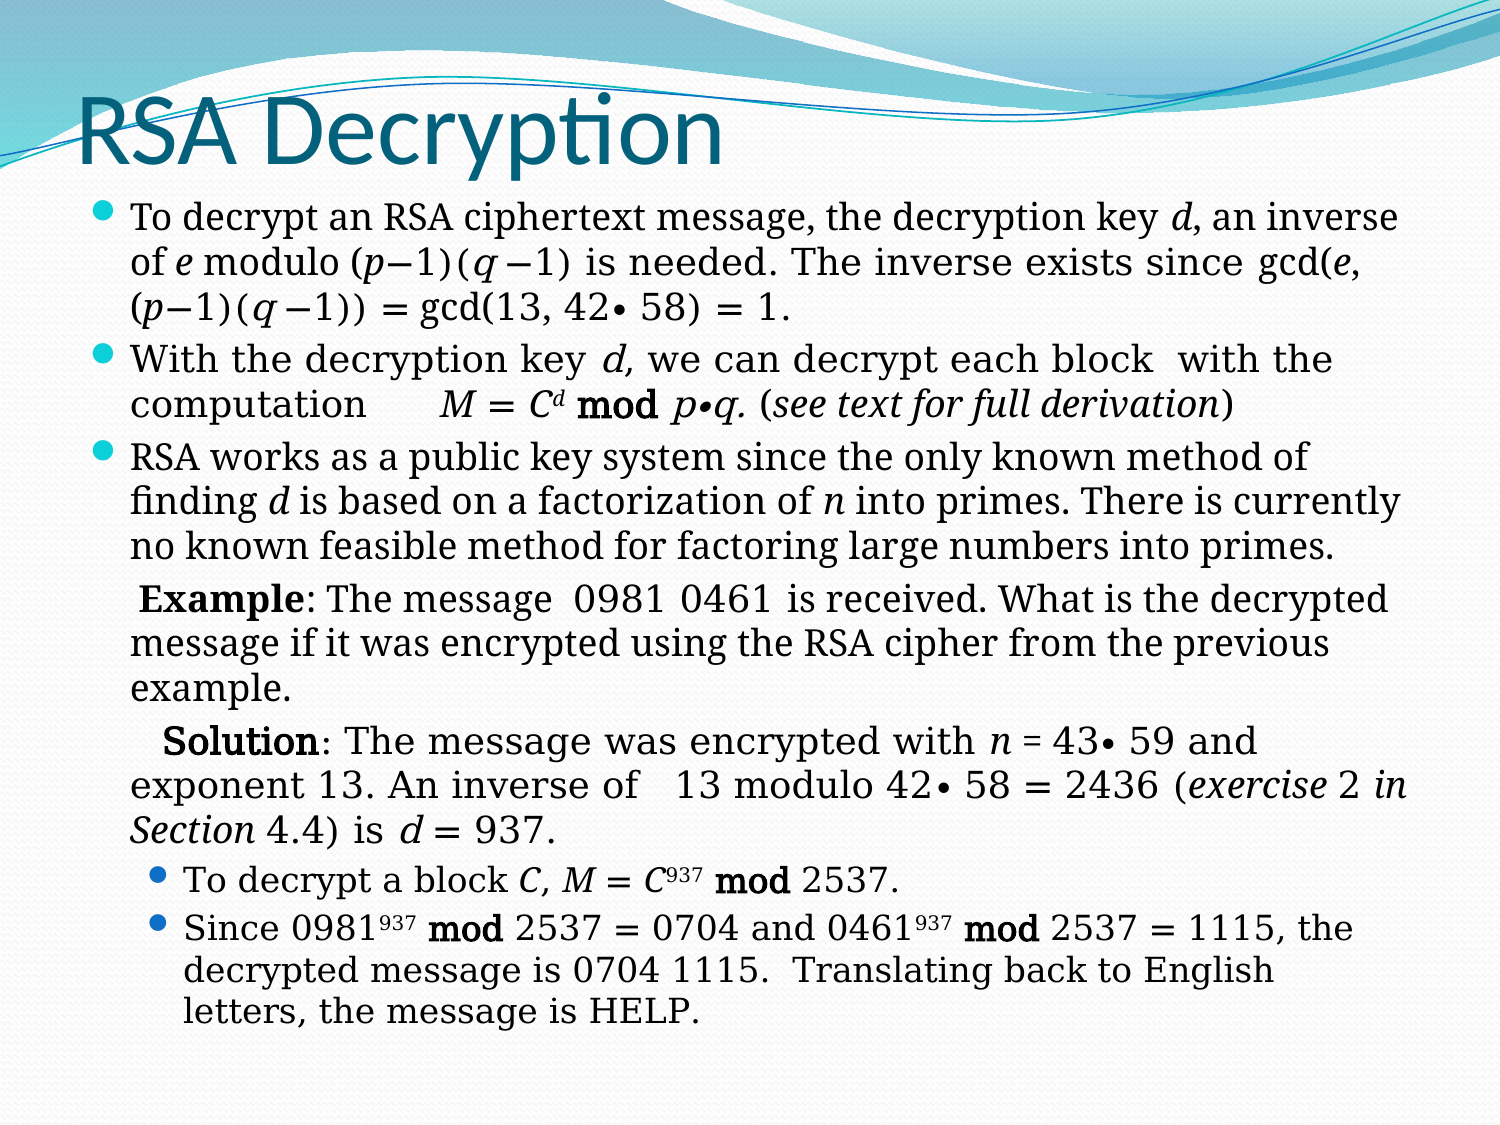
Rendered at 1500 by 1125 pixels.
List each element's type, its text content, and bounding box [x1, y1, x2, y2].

list To decrypt an RSA ciphertext message, the decryption key d, an inverse of e modulo (p−1)(q −1) is needed. The inverse exists since gcd(e,(p−1)(q −1)) = gcd(13, 42∙ 58) = 1. With the decryption key d, we can decrypt each block with the computation M = Cd mod p∙q. (see text for full derivation) RSA works as a public key system since the only known method of finding d is based on a factorization of n into primes. There is currently no known feasible method for factoring large numbers into primes. Example: The message 0981 0461 is received. What is the decrypted message if it was encrypted using the RSA cipher from the previous example. Solution: The message was encrypted with n = 43∙ 59 and exponent 13. An inverse of 13 modulo 42∙ 58 = 2436 (exercise 2 in Section 4.4) is d = 937. To decrypt a block C, M = C937 mod 2537. Since 0981937 mod 2537 = 0704 and 0461937 mod 2537 = 1115, the decrypted message is 0704 1115. Translating back to English letters, the message is HELP. [75, 185, 1425, 1069]
title RSA Decryption [75, 0, 1425, 185]
